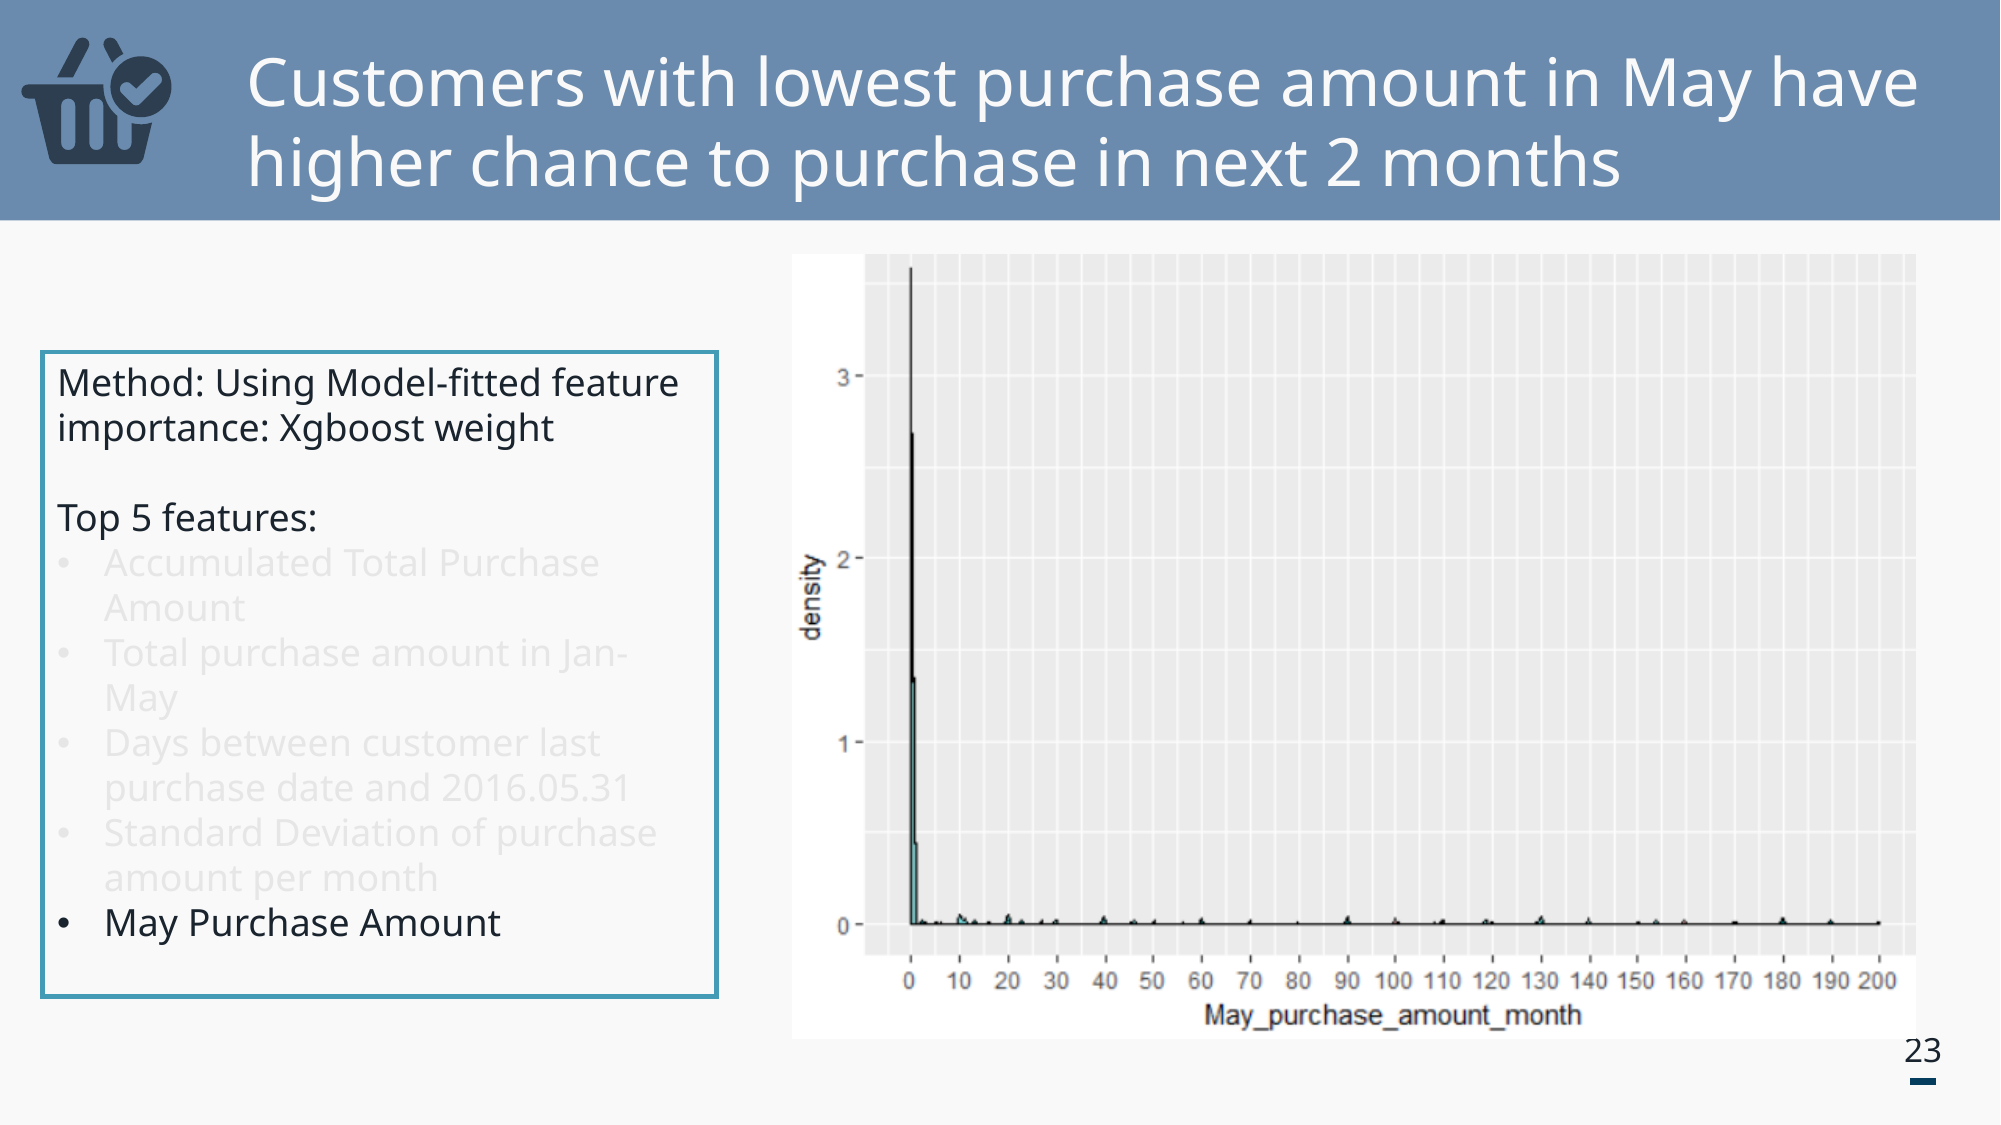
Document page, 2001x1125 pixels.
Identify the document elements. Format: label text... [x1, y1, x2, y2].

text_box [21, 84, 153, 165]
text_box [57, 37, 90, 78]
text_box Customers with lowest purchase amount in May have higher chance to purchase in next 2 months [232, 32, 1940, 207]
text_box [0, 0, 2000, 221]
text_box [103, 37, 124, 63]
text_box Method: Using Model-fitted feature importance: Xgboost weight Top 5 features: Accumulated Total Purchase Amount Total purchase amount in Jan-May Days between customer last purchase date and 2016.05.31 Standard Deviation of purchase amount per month May Purchase Amount [41, 351, 717, 998]
picture [792, 254, 1916, 1039]
text_box [110, 56, 172, 118]
